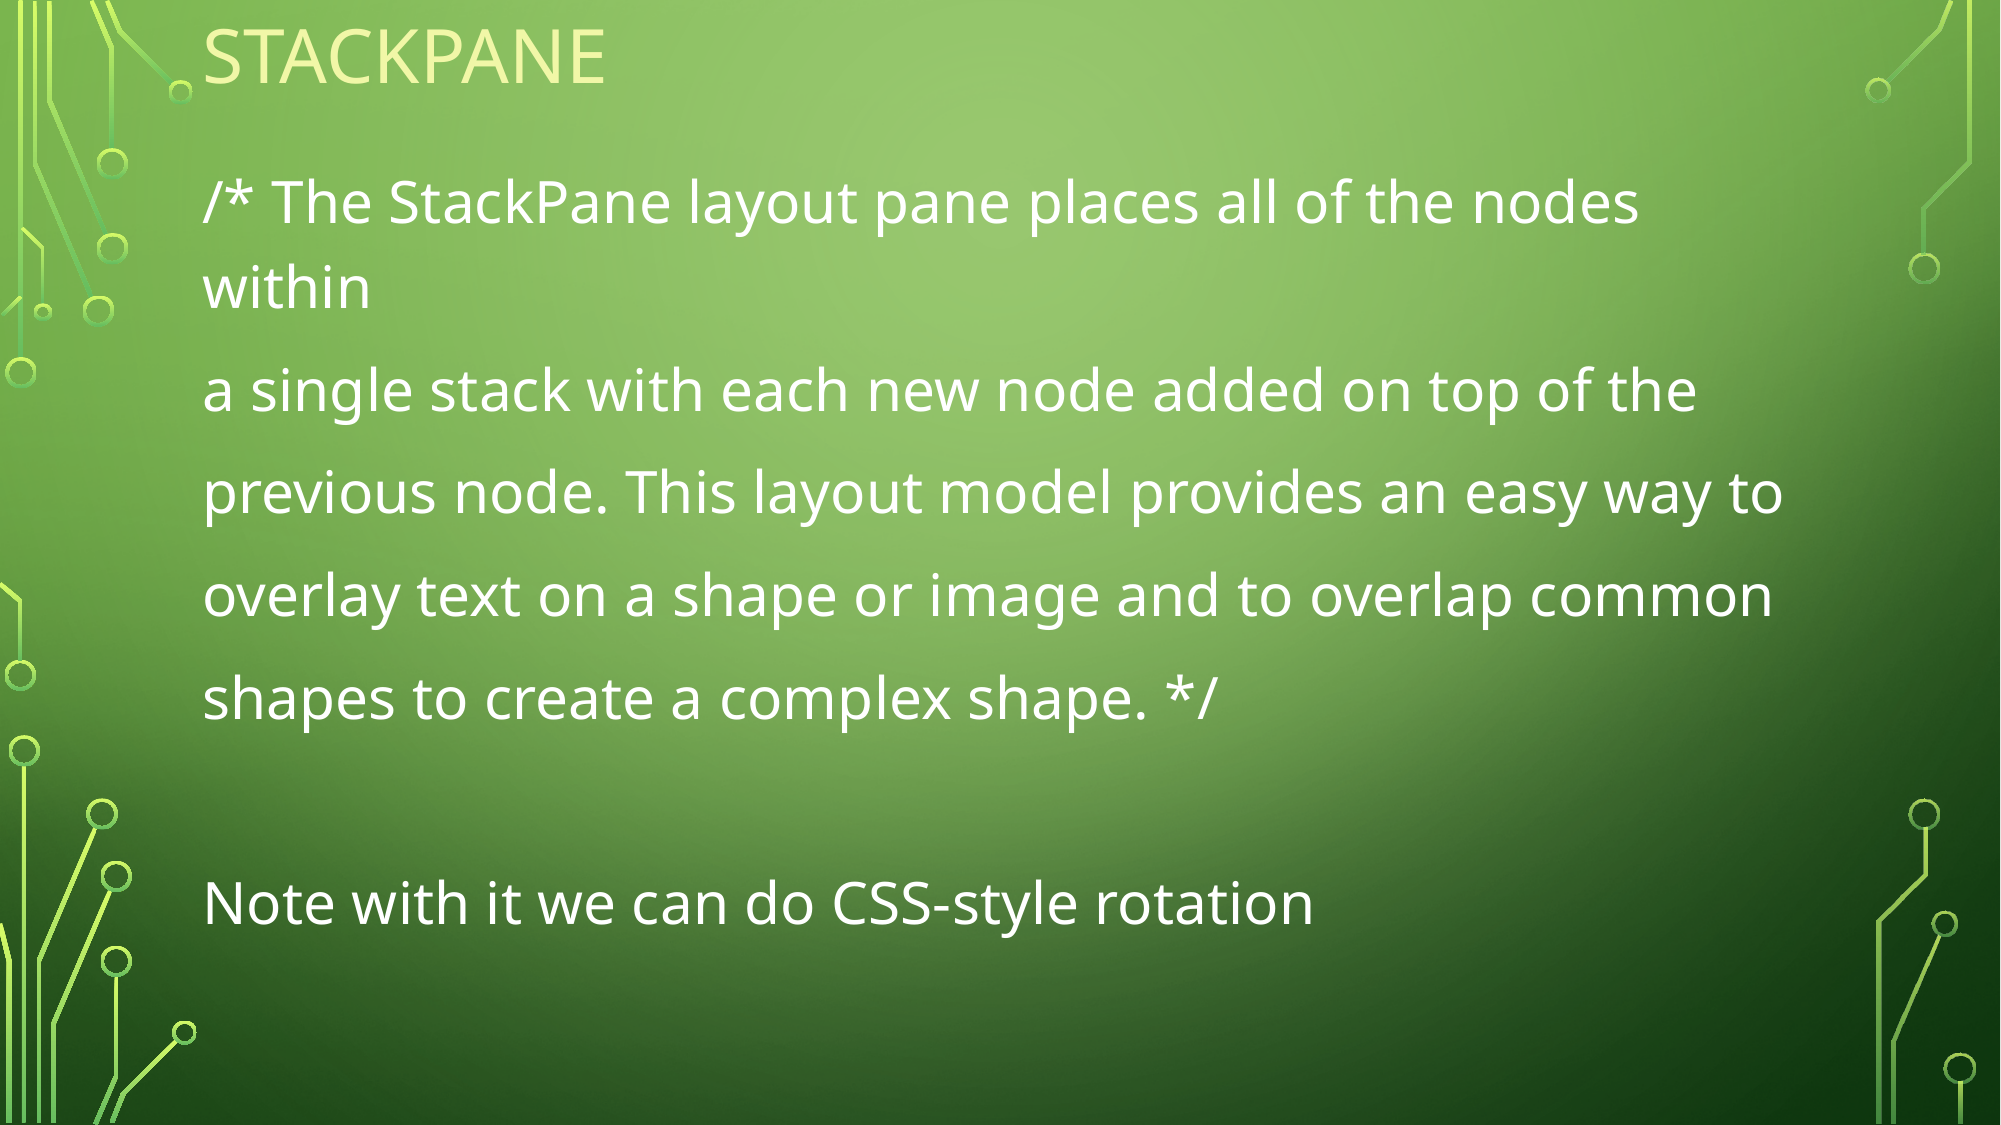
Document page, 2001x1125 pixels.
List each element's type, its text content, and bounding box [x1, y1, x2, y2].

title stackpane [187, 0, 1813, 119]
list /* The StackPane layout pane places all of the nodes within a single stack with each new node added on top of the previous node. This layout model provides an easy way to overlay text on a shape or image and to overlap common shapes to create a complex shape. */ Note with it we can do CSS-style rotation [187, 143, 1813, 1090]
